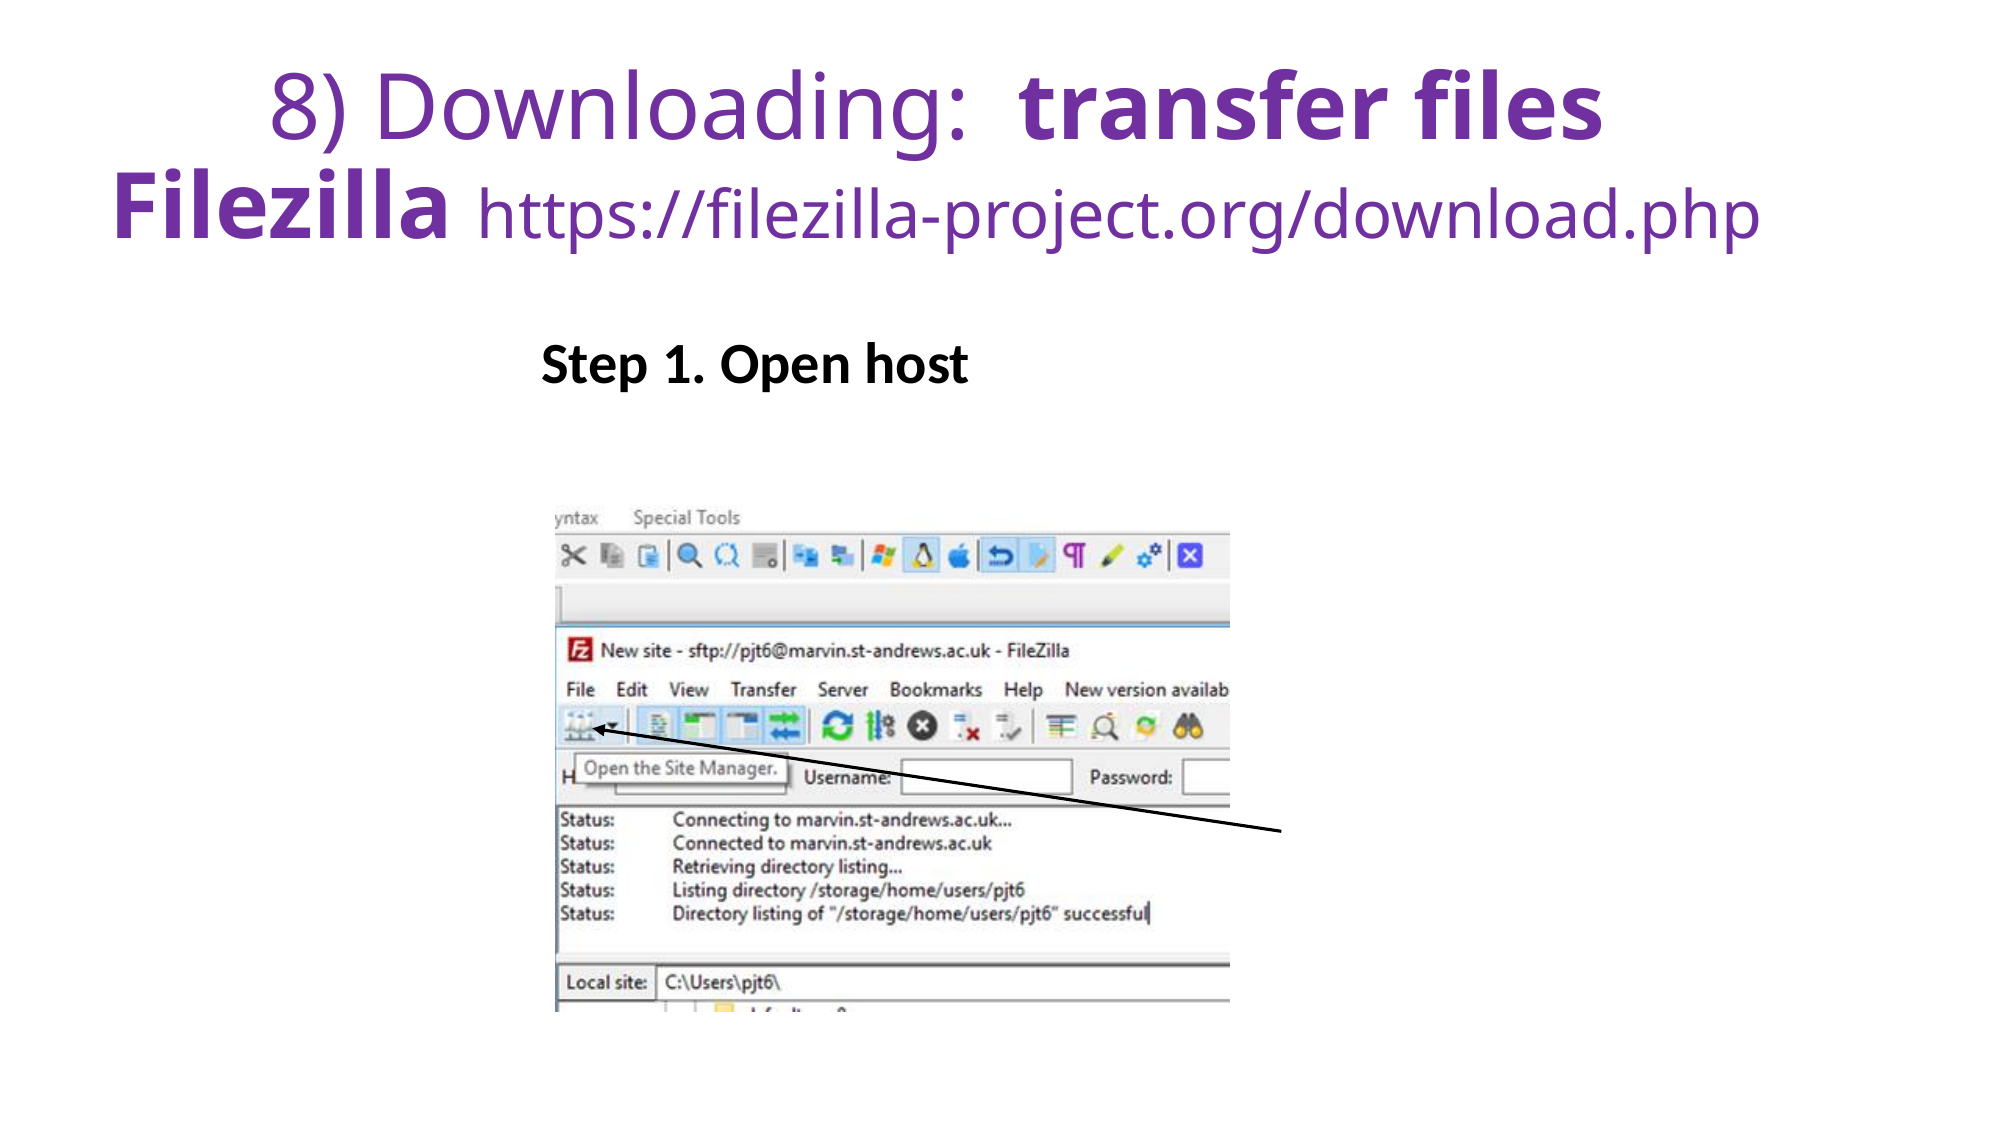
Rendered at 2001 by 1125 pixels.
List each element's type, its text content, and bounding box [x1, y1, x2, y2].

title 8) Downloading: transfer files Filezilla https://filezilla-project.org/download.php [74, 50, 1800, 268]
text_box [592, 728, 1282, 832]
picture [554, 493, 1230, 1012]
list Step 1. Open host [526, 325, 2000, 1040]
